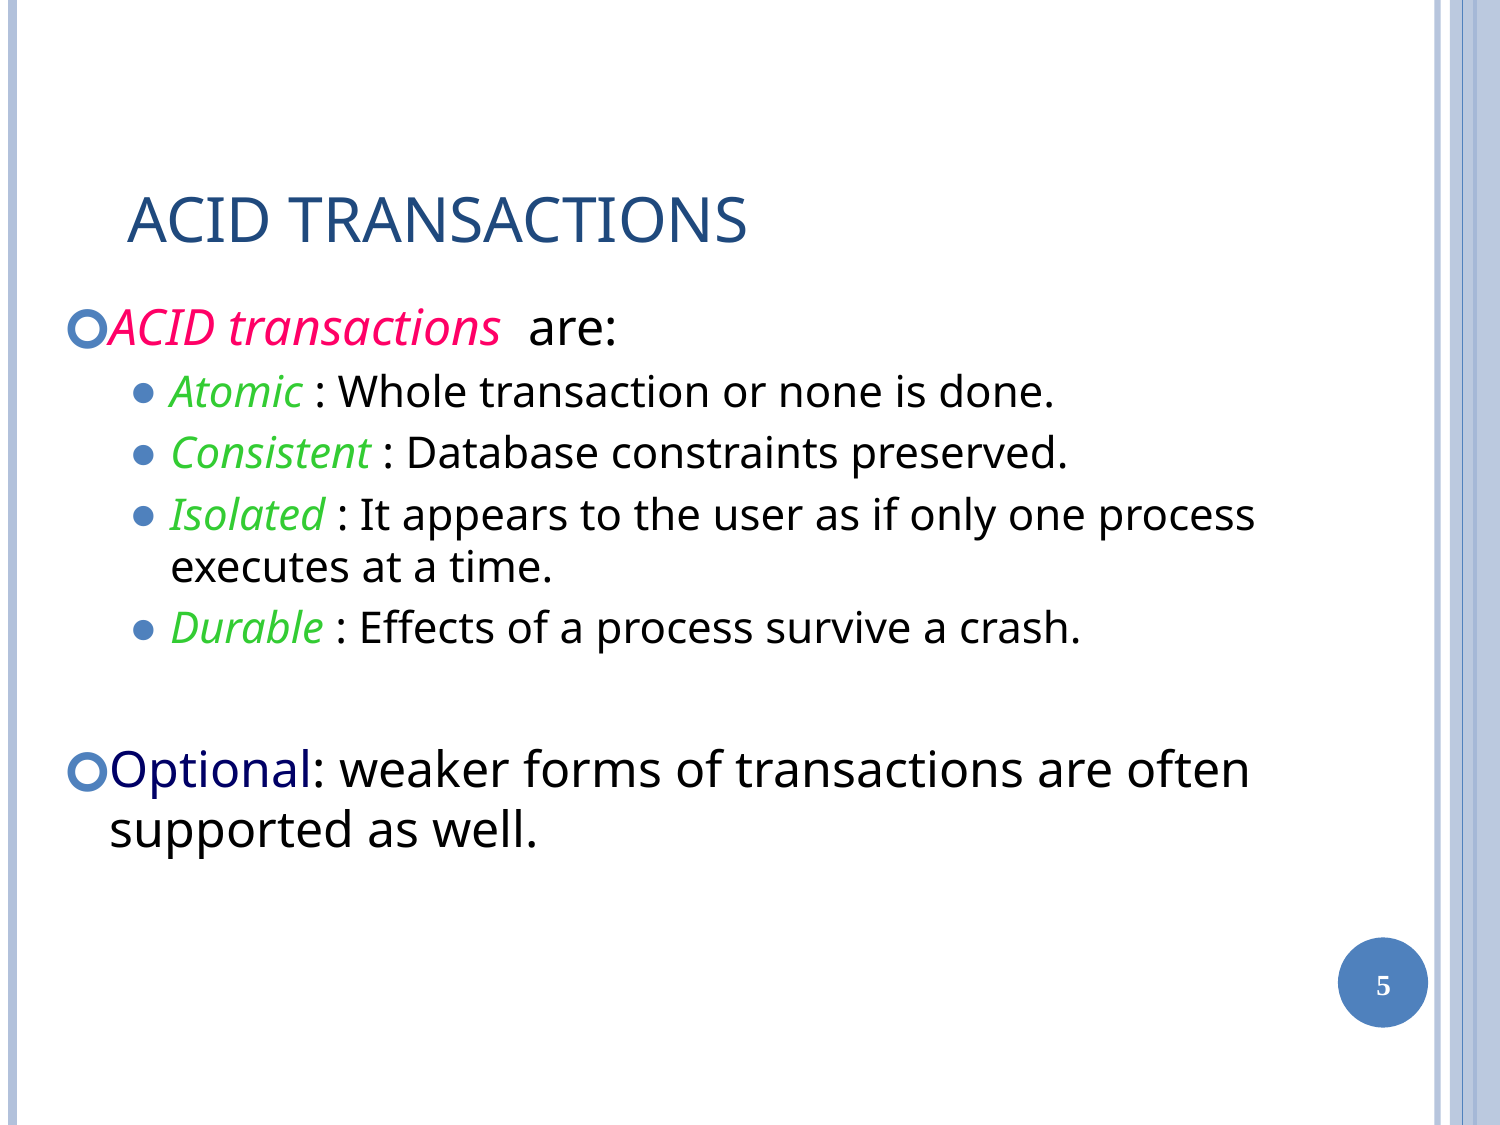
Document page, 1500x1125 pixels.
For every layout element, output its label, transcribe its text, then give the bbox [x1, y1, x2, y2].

title ACID TRANSACTIONS [112, 75, 1388, 263]
text_box ‹#› [1333, 940, 1434, 1026]
list ACID transactions are: Atomic : Whole transaction or none is done. Consistent : Database constraints preserved. Isolated : It appears to the user as if only one process executes at a time. Durable : Effects of a process survive a crash. Optional: weaker forms of transactions are often supported as well. [50, 287, 1325, 1000]
